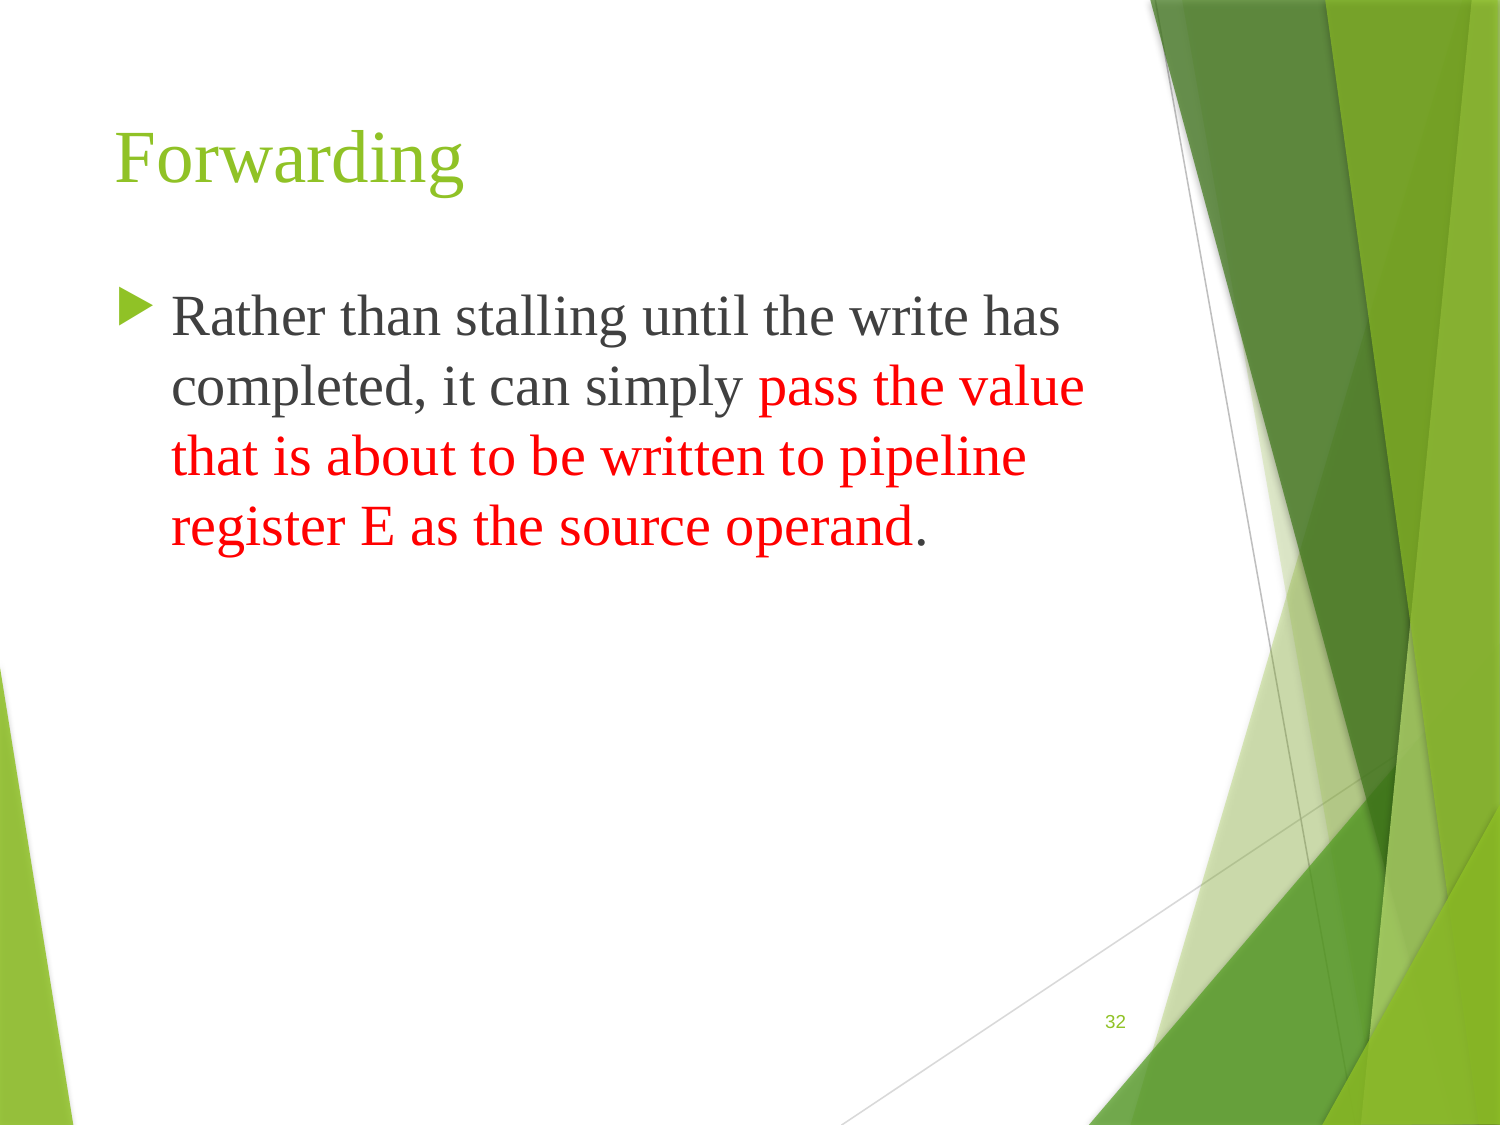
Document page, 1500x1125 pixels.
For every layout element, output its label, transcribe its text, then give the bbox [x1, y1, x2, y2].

list Rather than stalling until the write has completed, it can simply pass the value that is about to be written to pipeline register E as the source operand. [99, 269, 1142, 907]
title Forwarding [99, 99, 1142, 224]
slide_number 32 [1057, 991, 1142, 1051]
